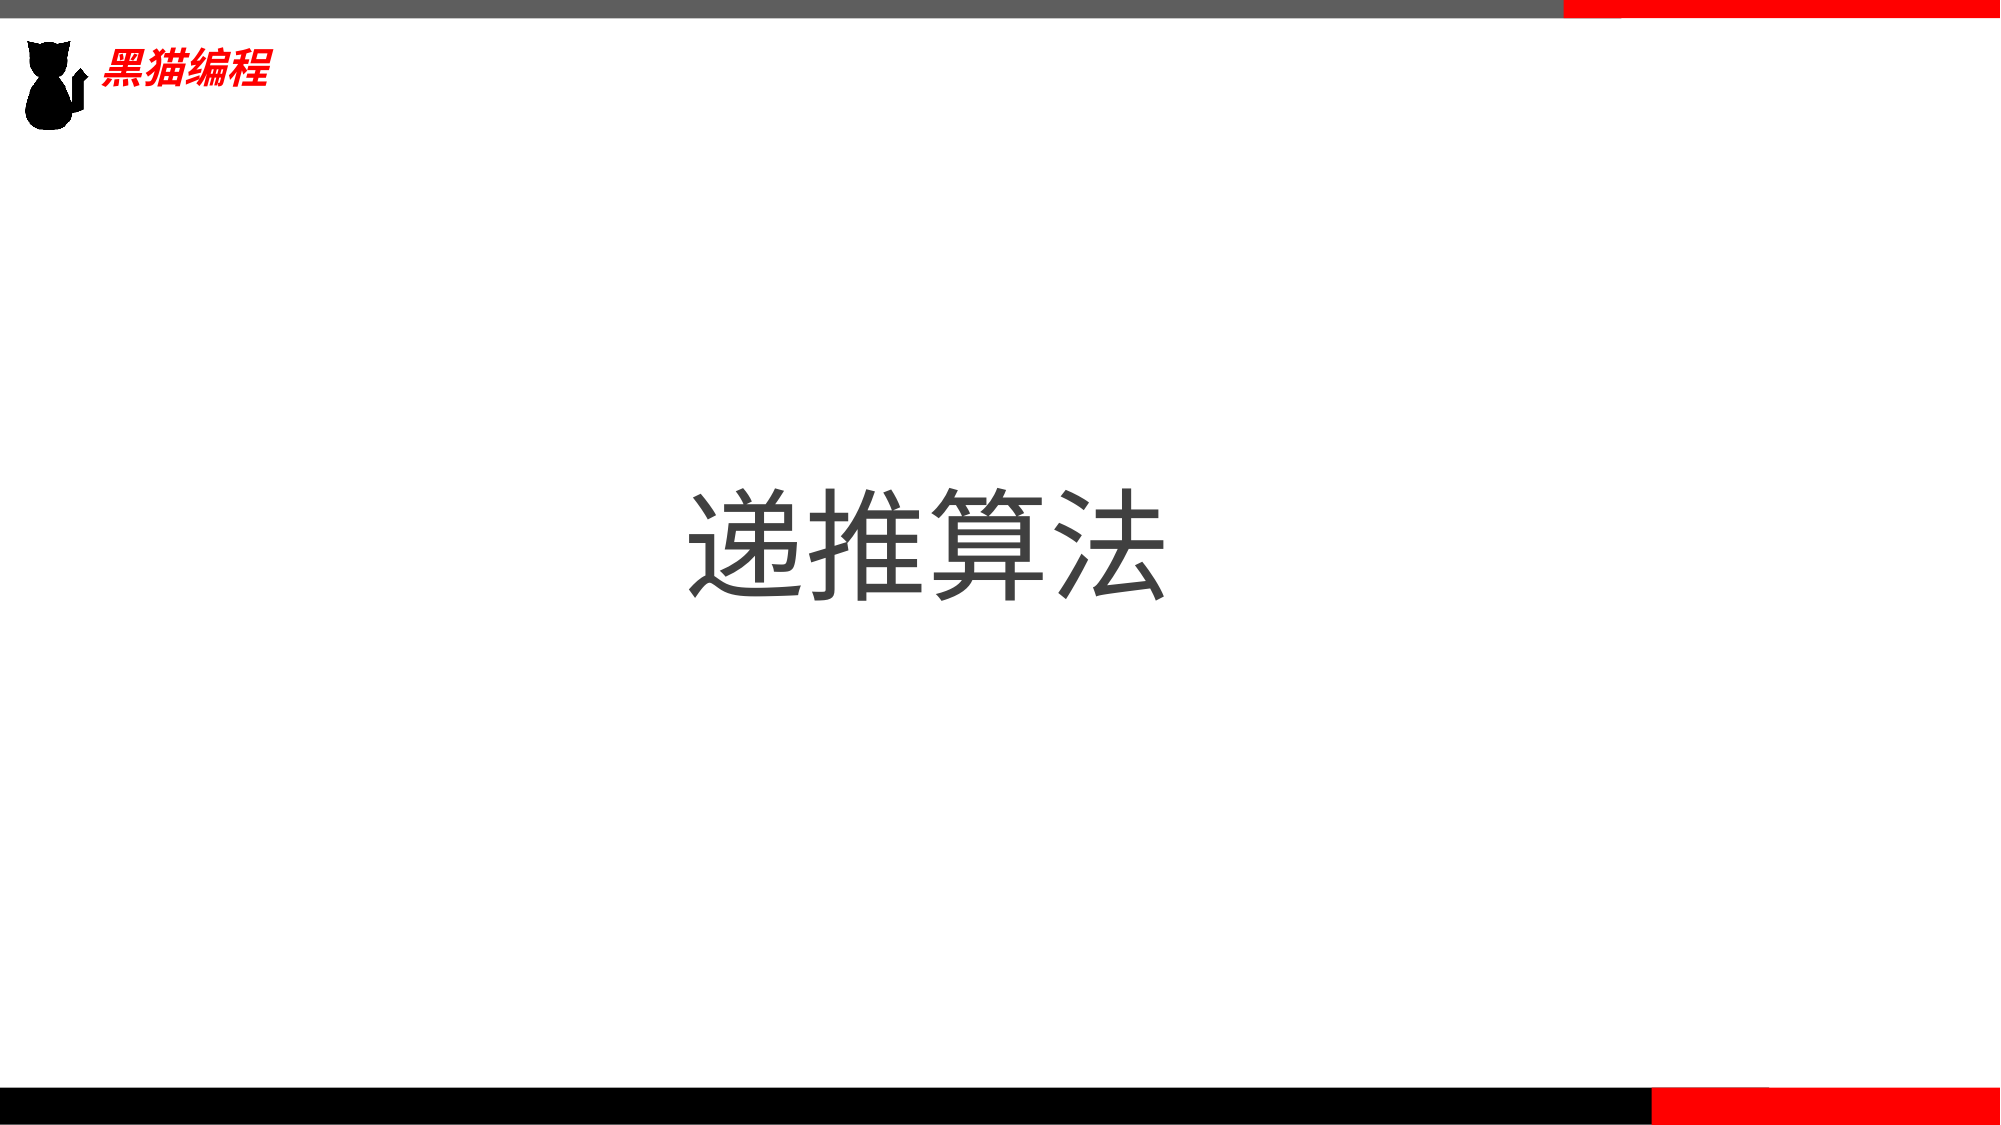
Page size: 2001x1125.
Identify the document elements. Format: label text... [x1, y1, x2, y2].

picture [12, 41, 101, 130]
text_box 递推算法 [668, 461, 1579, 624]
